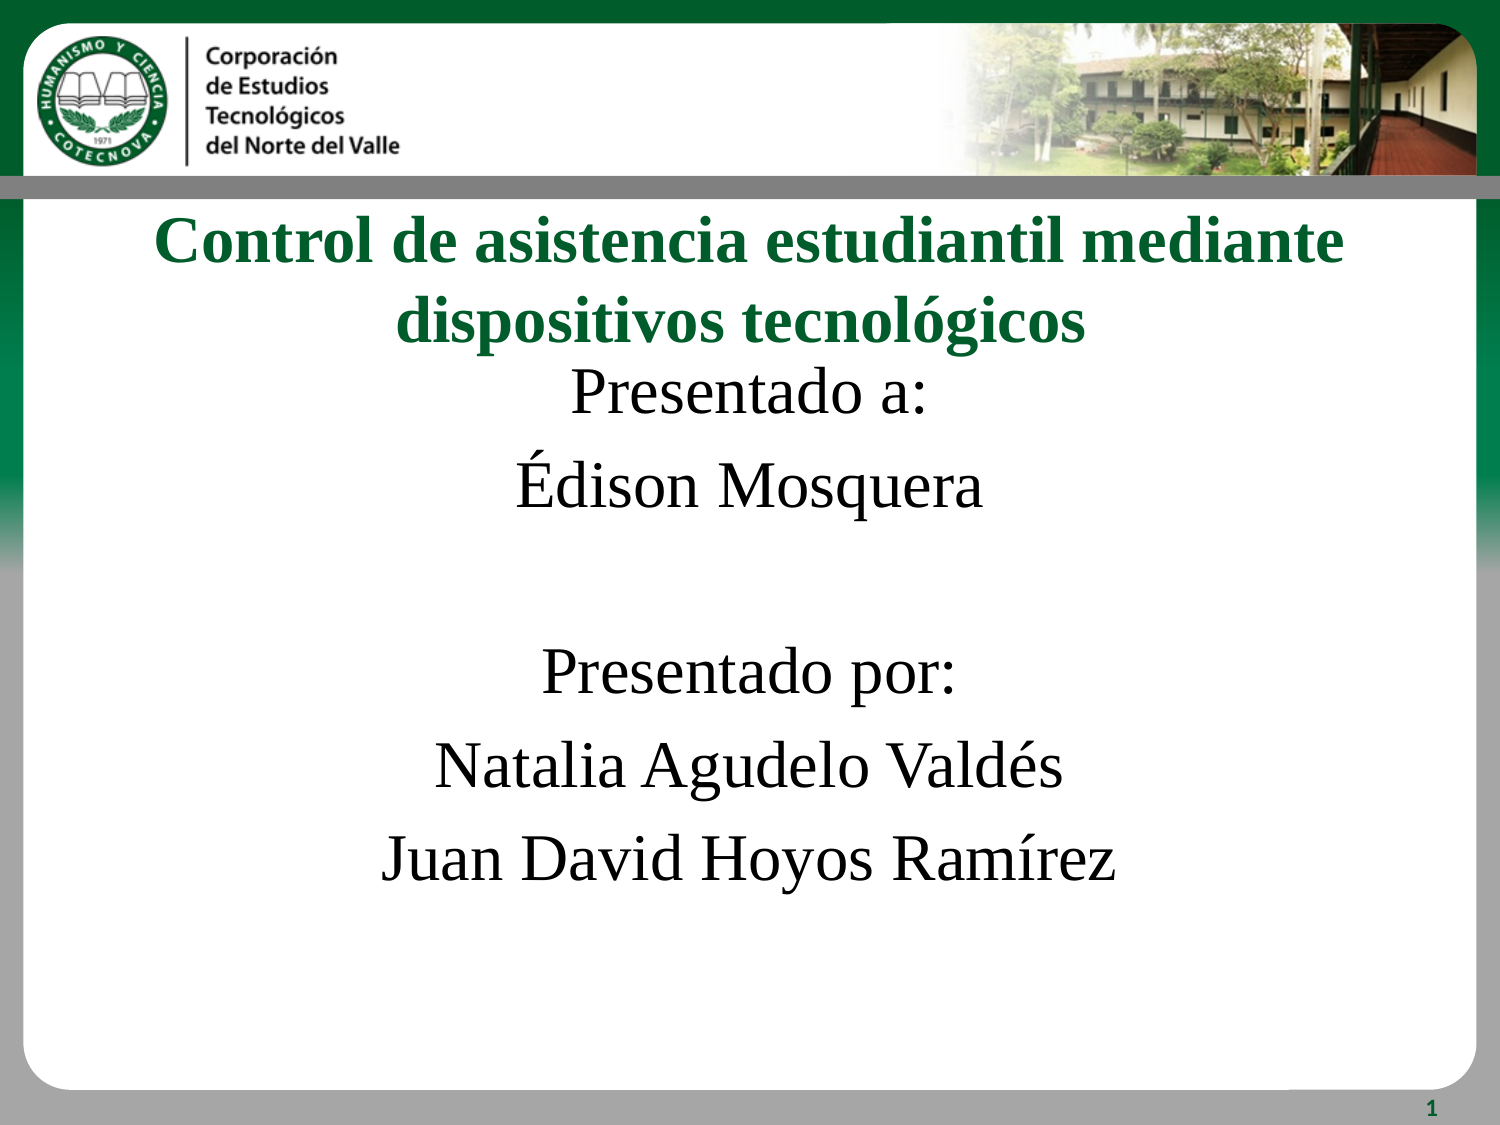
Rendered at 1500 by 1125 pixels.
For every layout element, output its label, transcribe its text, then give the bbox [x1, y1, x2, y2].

picture [36, 35, 402, 168]
list Presentado a: Édison Mosquera Presentado por: Natalia Agudelo Valdés Juan David Hoyos Ramírez [23, 339, 1477, 1079]
slide_number 1 [1300, 1088, 1454, 1125]
title Control de asistencia estudiantil mediante dispositivos tecnológicos [23, 210, 1477, 339]
picture [848, 23, 1477, 175]
